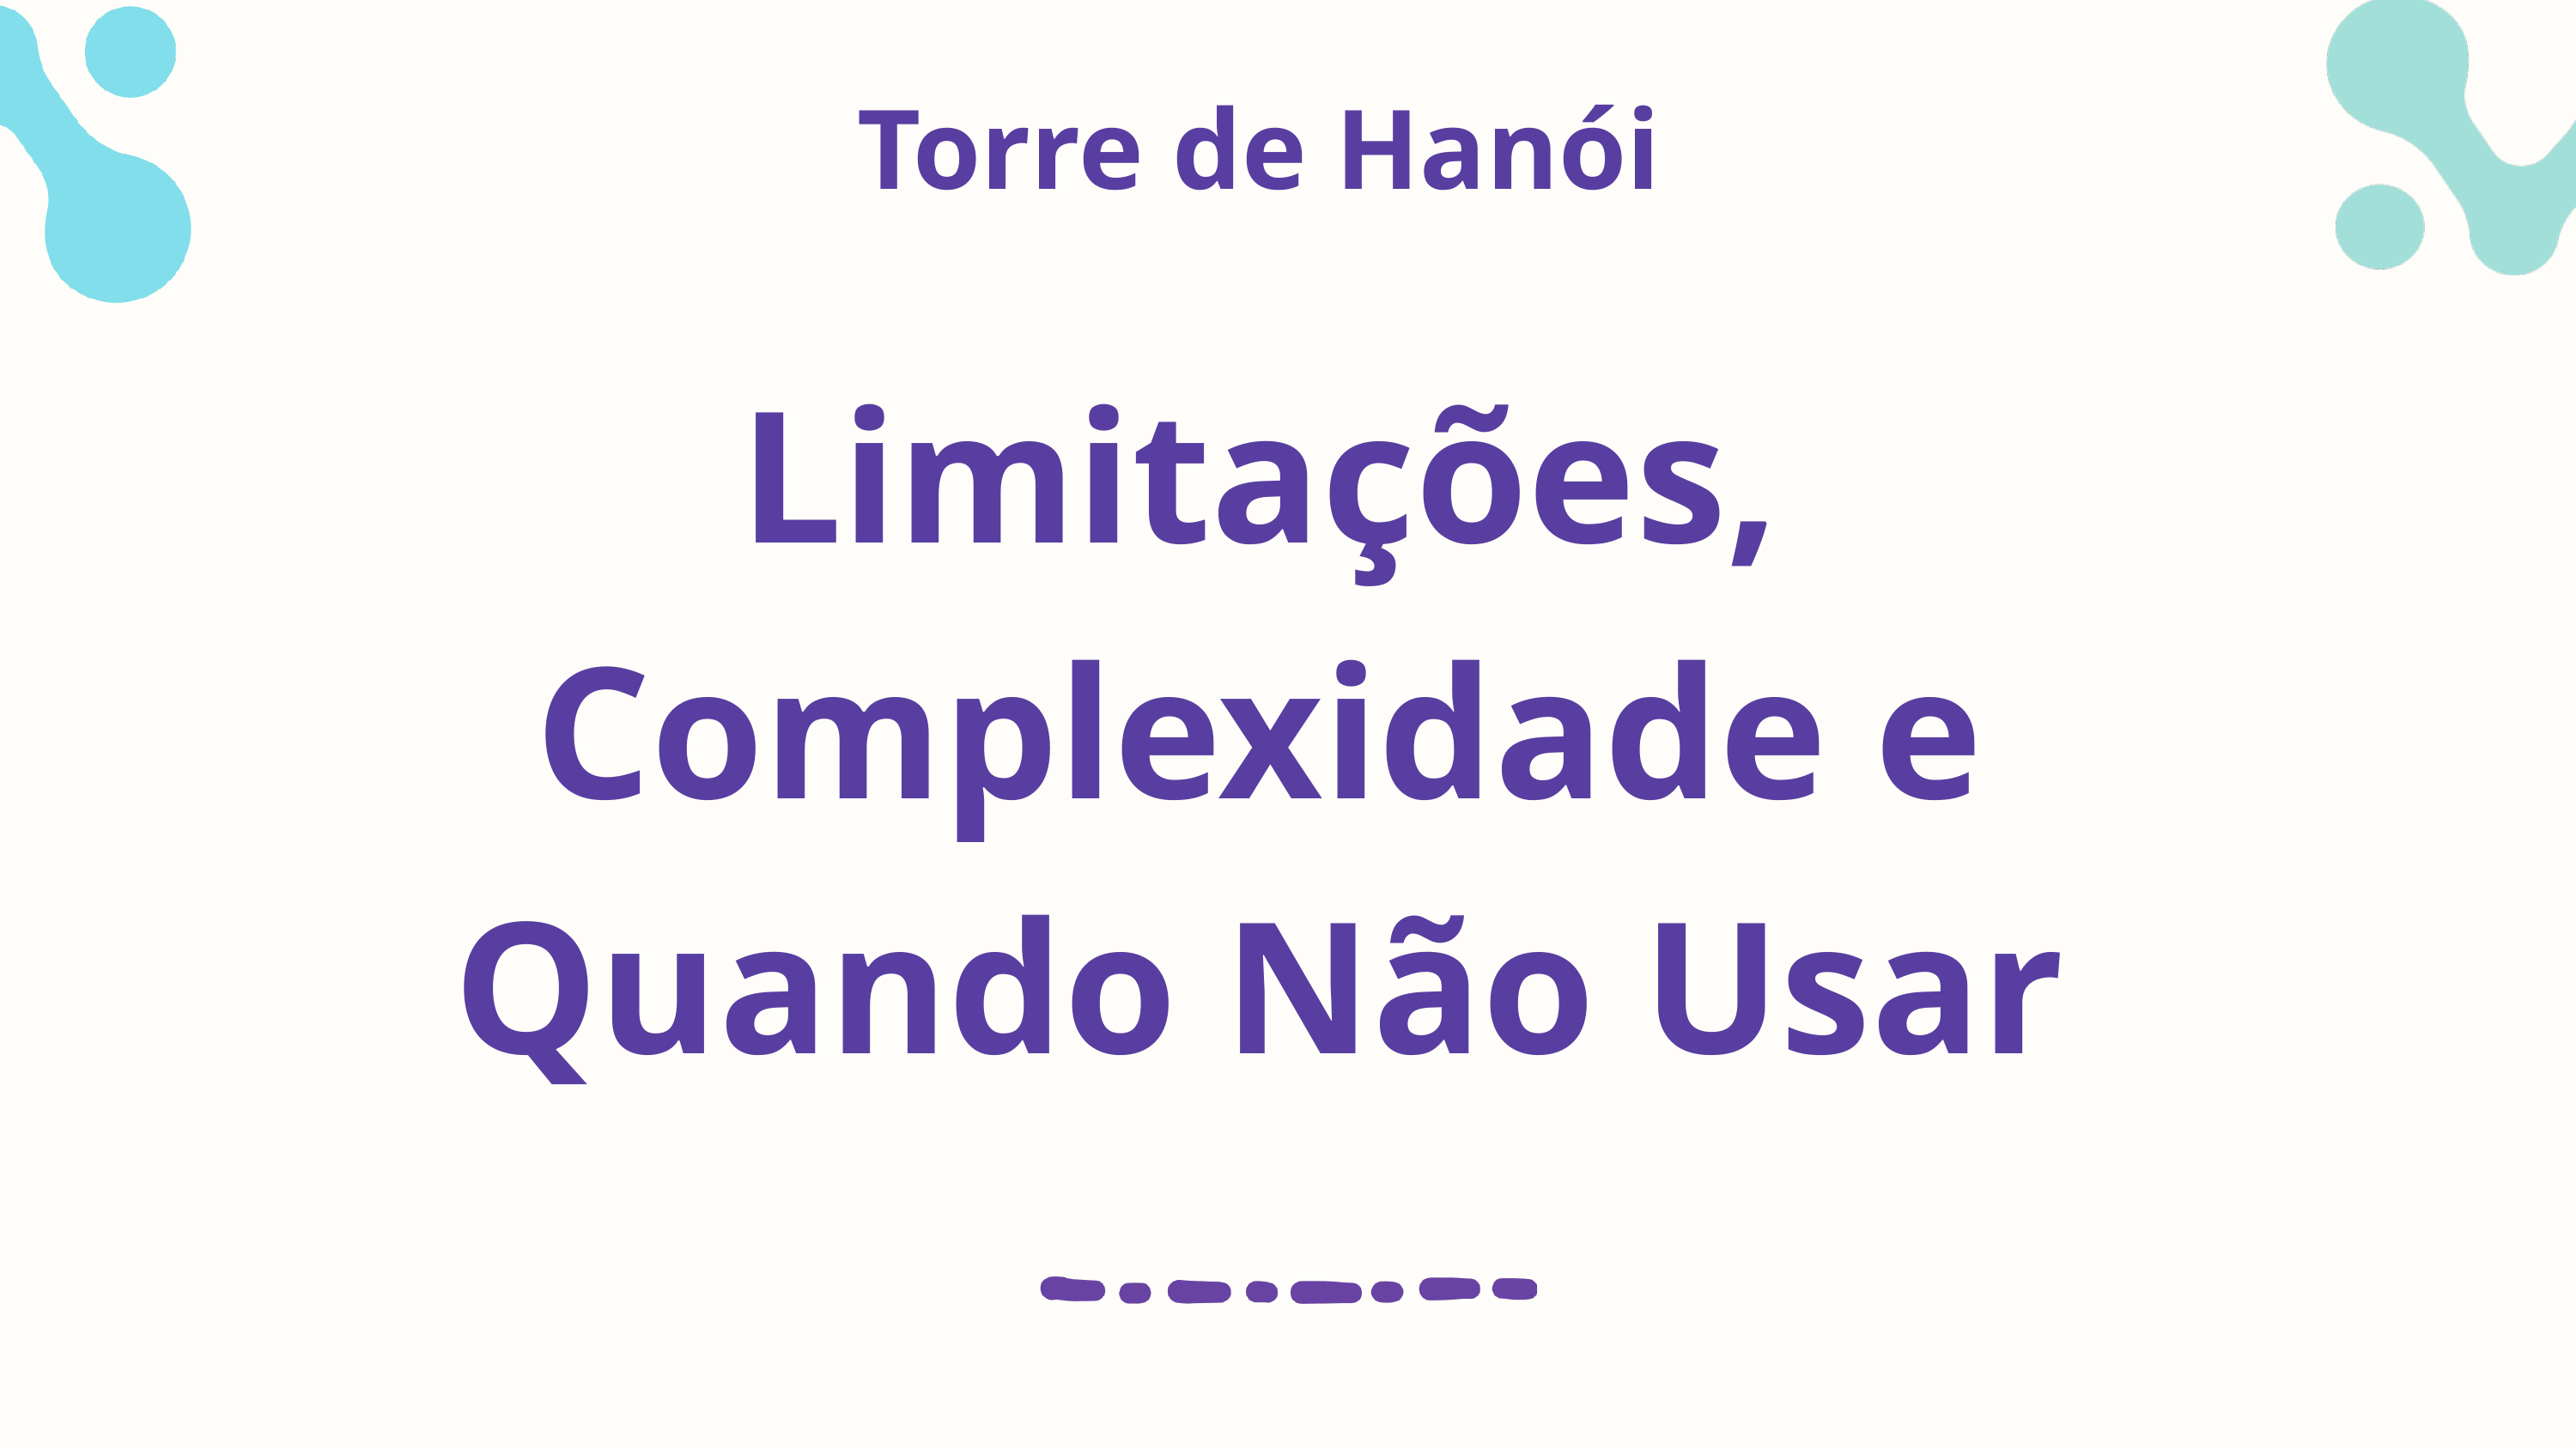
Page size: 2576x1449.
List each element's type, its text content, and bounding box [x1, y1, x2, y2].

text_box Limitações, Complexidade e Quando Não Usar [309, 324, 2208, 1090]
text_box [1038, 1276, 1538, 1304]
text_box [2316, 0, 2576, 276]
text_box Torre de Hanói [496, 58, 2022, 212]
text_box [0, 0, 202, 361]
